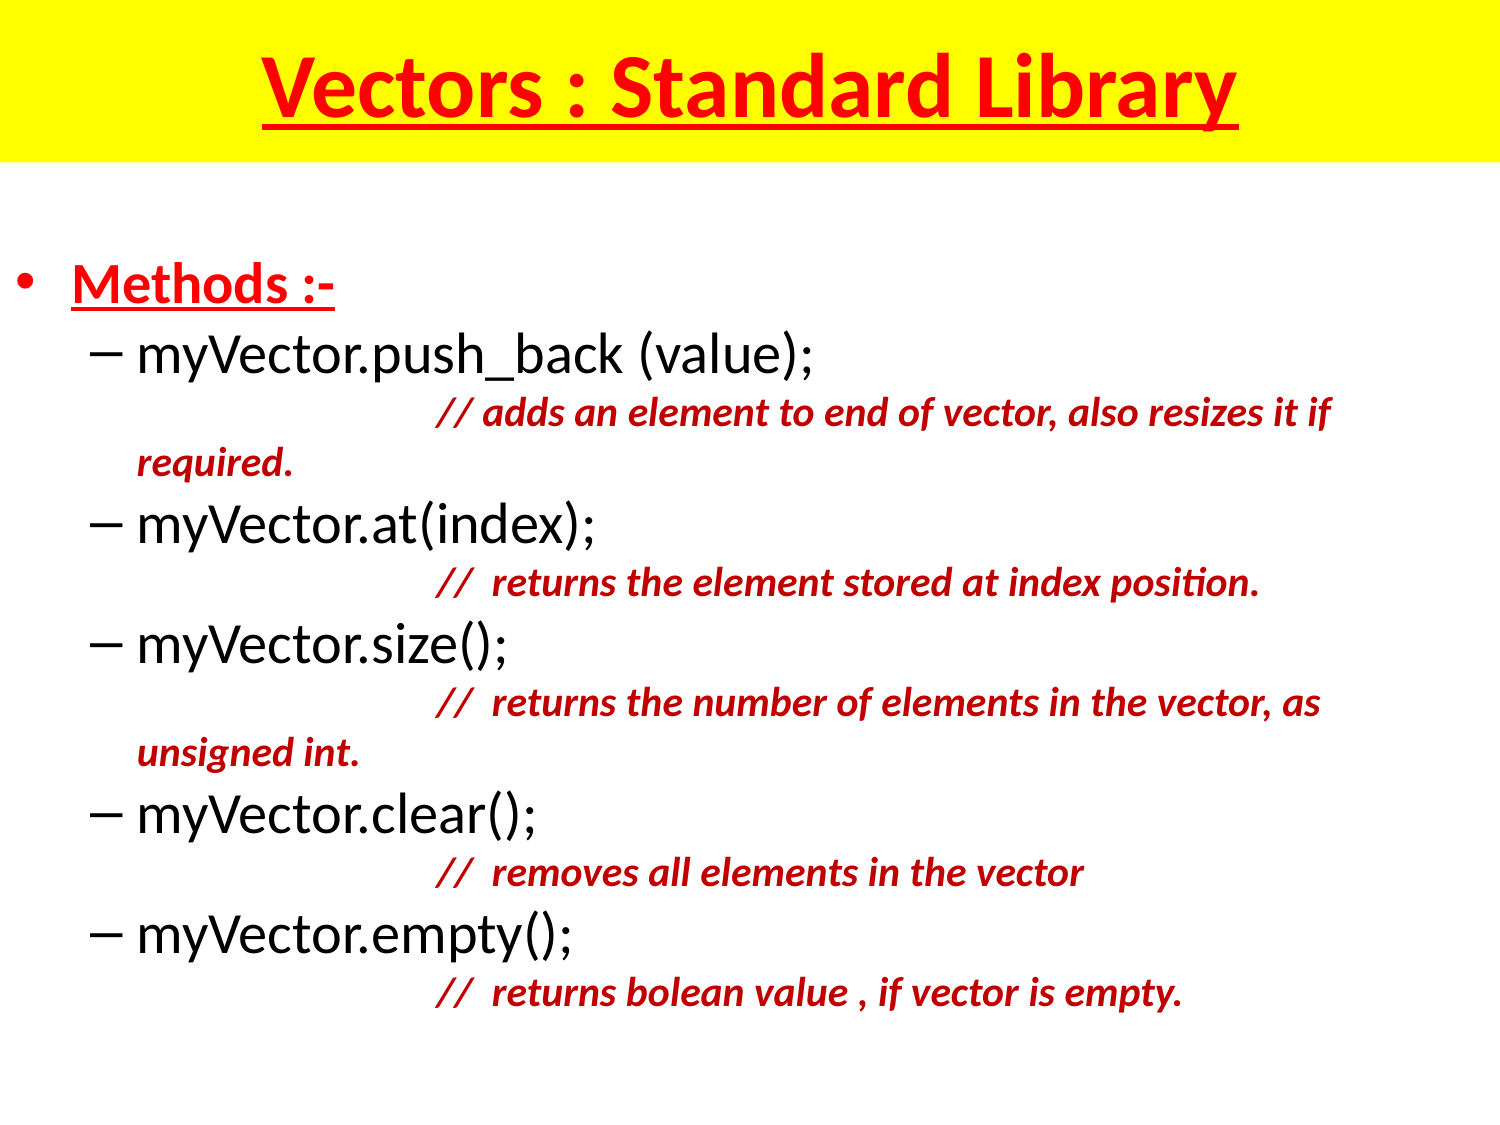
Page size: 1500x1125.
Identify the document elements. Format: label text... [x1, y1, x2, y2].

list Methods :- myVector.push_back (value); // adds an element to end of vector, also resizes it if required. myVector.at(index); // returns the element stored at index position. myVector.size(); // returns the number of elements in the vector, as unsigned int. myVector.clear(); // removes all elements in the vector myVector.empty(); // returns bolean value , if vector is empty. [0, 237, 1500, 958]
title Vectors : Standard Library [0, 0, 1500, 163]
